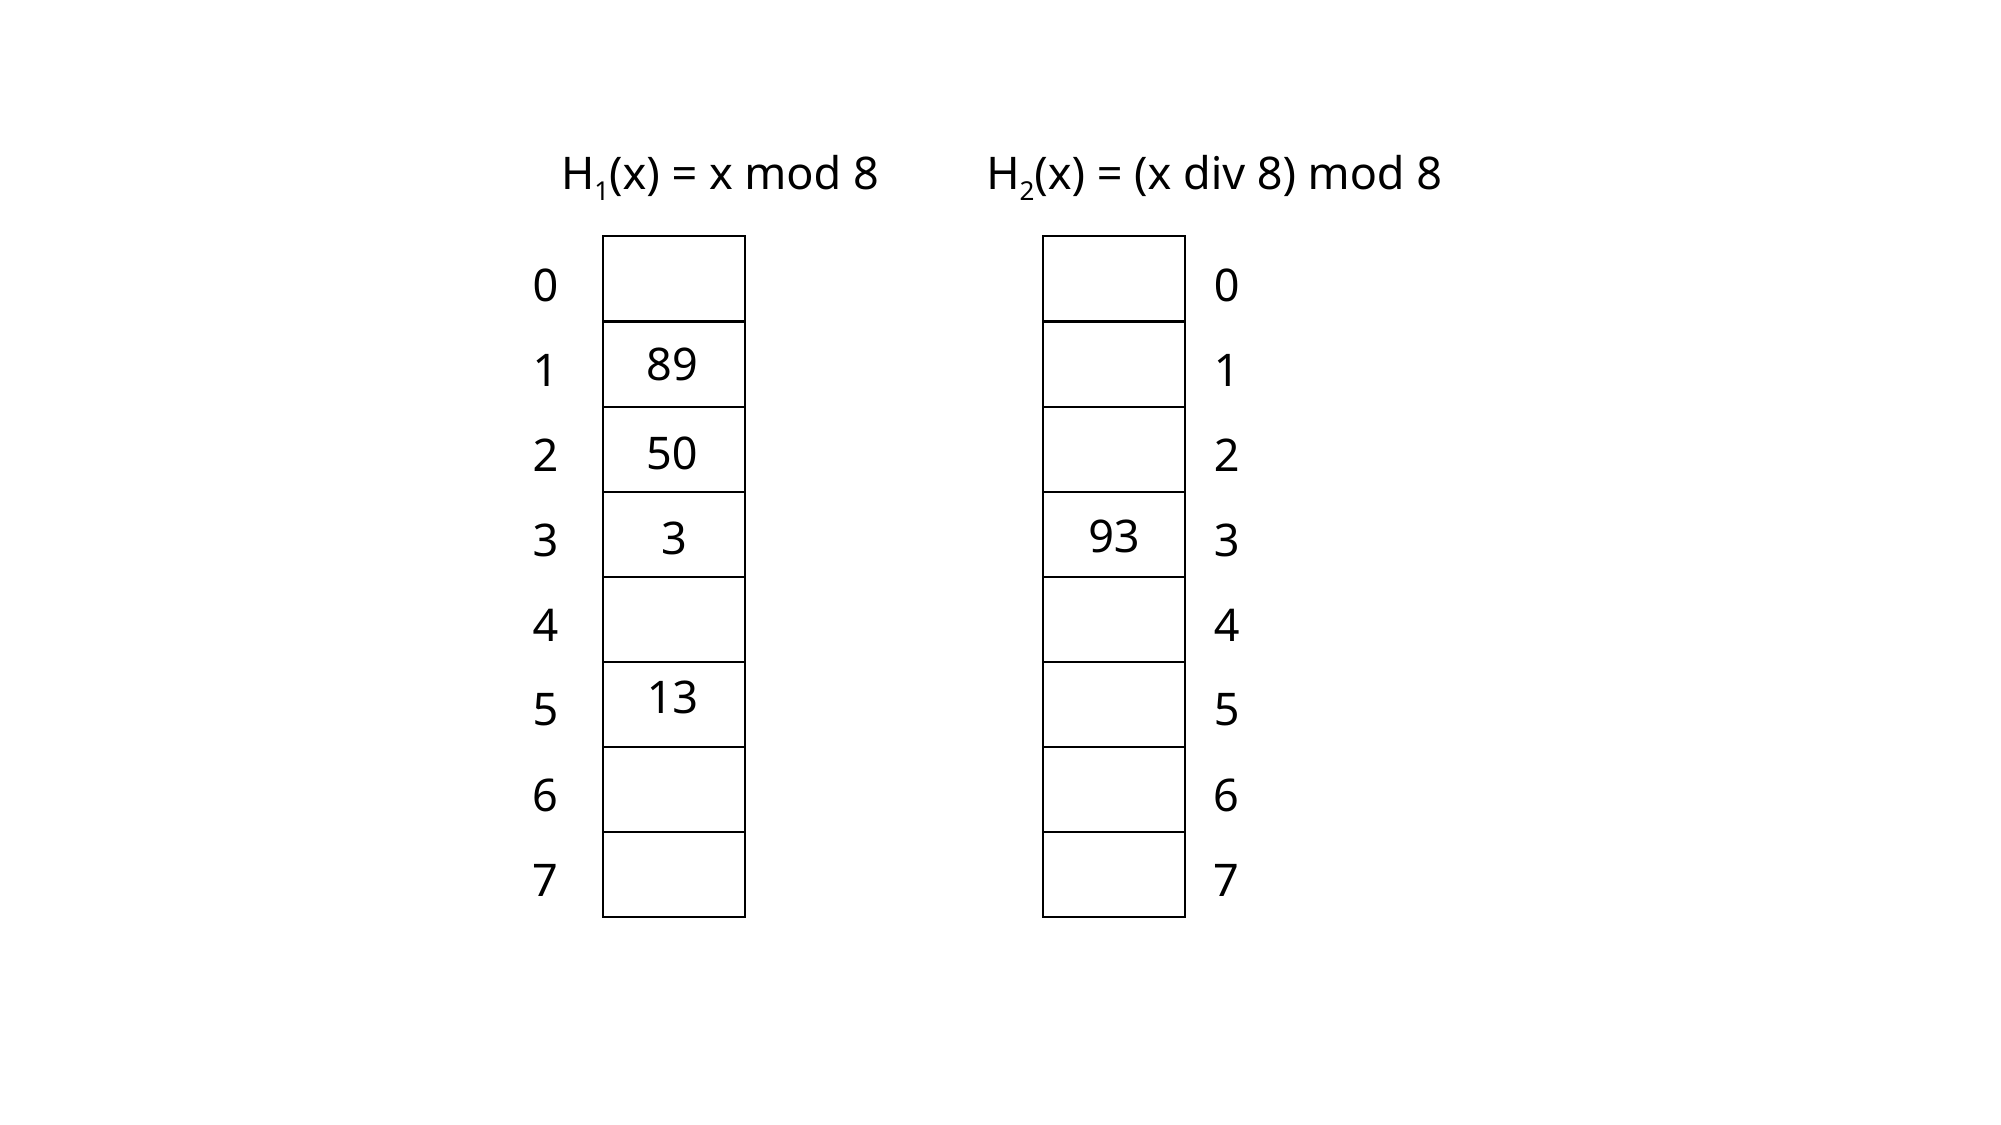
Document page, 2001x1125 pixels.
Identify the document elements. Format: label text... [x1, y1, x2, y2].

text_box 1 [1199, 333, 1256, 403]
text_box 93 [1057, 499, 1171, 569]
text_box 3 [1199, 504, 1264, 574]
text_box 3 [517, 504, 582, 574]
text_box 5 [1199, 673, 1264, 743]
text_box H1(x) = x mod 8 [546, 137, 915, 214]
text_box 50 [631, 417, 748, 486]
text_box 89 [631, 327, 745, 397]
text_box 7 [517, 844, 582, 913]
text_box 2 [1199, 418, 1264, 488]
text_box 6 [517, 759, 582, 829]
text_box 5 [517, 673, 582, 743]
text_box 2 [517, 418, 582, 488]
text_box 4 [517, 588, 582, 658]
text_box 7 [1198, 844, 1264, 913]
text_box [1042, 235, 1186, 918]
text_box [602, 235, 746, 918]
text_box 13 [617, 662, 728, 731]
text_box 1 [517, 333, 575, 403]
text_box 4 [1199, 588, 1264, 658]
text_box 0 [1199, 248, 1256, 318]
text_box 6 [1198, 759, 1264, 829]
text_box 3 [618, 502, 730, 571]
text_box H2(x) = (x div 8) mod 8 [971, 137, 1482, 214]
text_box 0 [517, 248, 575, 318]
